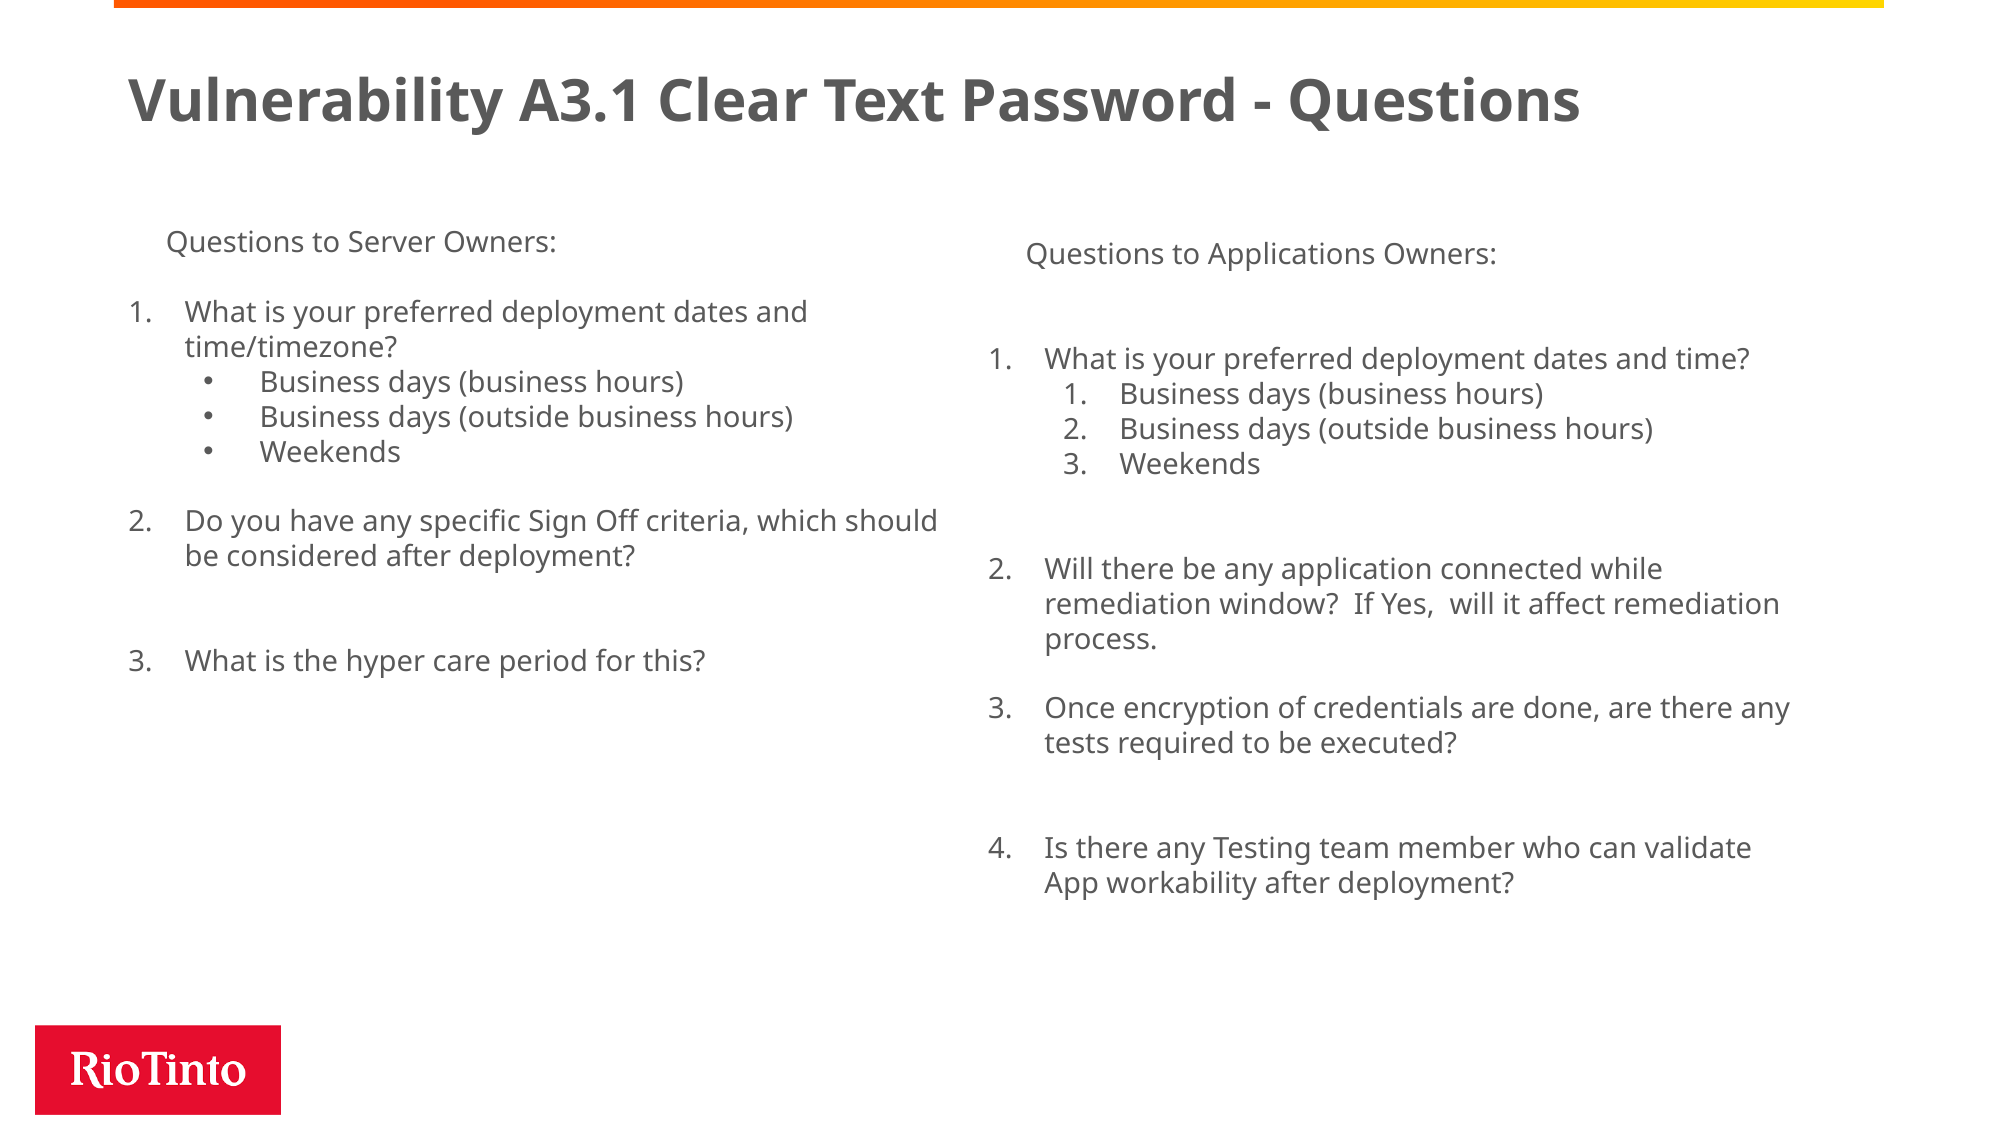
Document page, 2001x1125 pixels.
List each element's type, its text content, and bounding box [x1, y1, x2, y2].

title Vulnerability A3.1 Clear Text Password - Questions [113, 64, 1884, 228]
text_box Questions to Applications Owners: What is your preferred deployment dates and time? Business days (business hours) Business days (outside business hours) Weekends Will there be any application connected while remediation window? If Yes, will it affect remediation process. Once encryption of credentials are done, are there any tests required to be executed? Is there any Testing team member who can validate App workability after deployment? [973, 227, 1850, 942]
text_box Questions to Server Owners: What is your preferred deployment dates and time/timezone? Business days (business hours) Business days (outside business hours) Weekends Do you have any specific Sign Off criteria, which should be considered after deployment? What is the hyper care period for this? [113, 215, 991, 755]
picture [35, 1025, 281, 1115]
